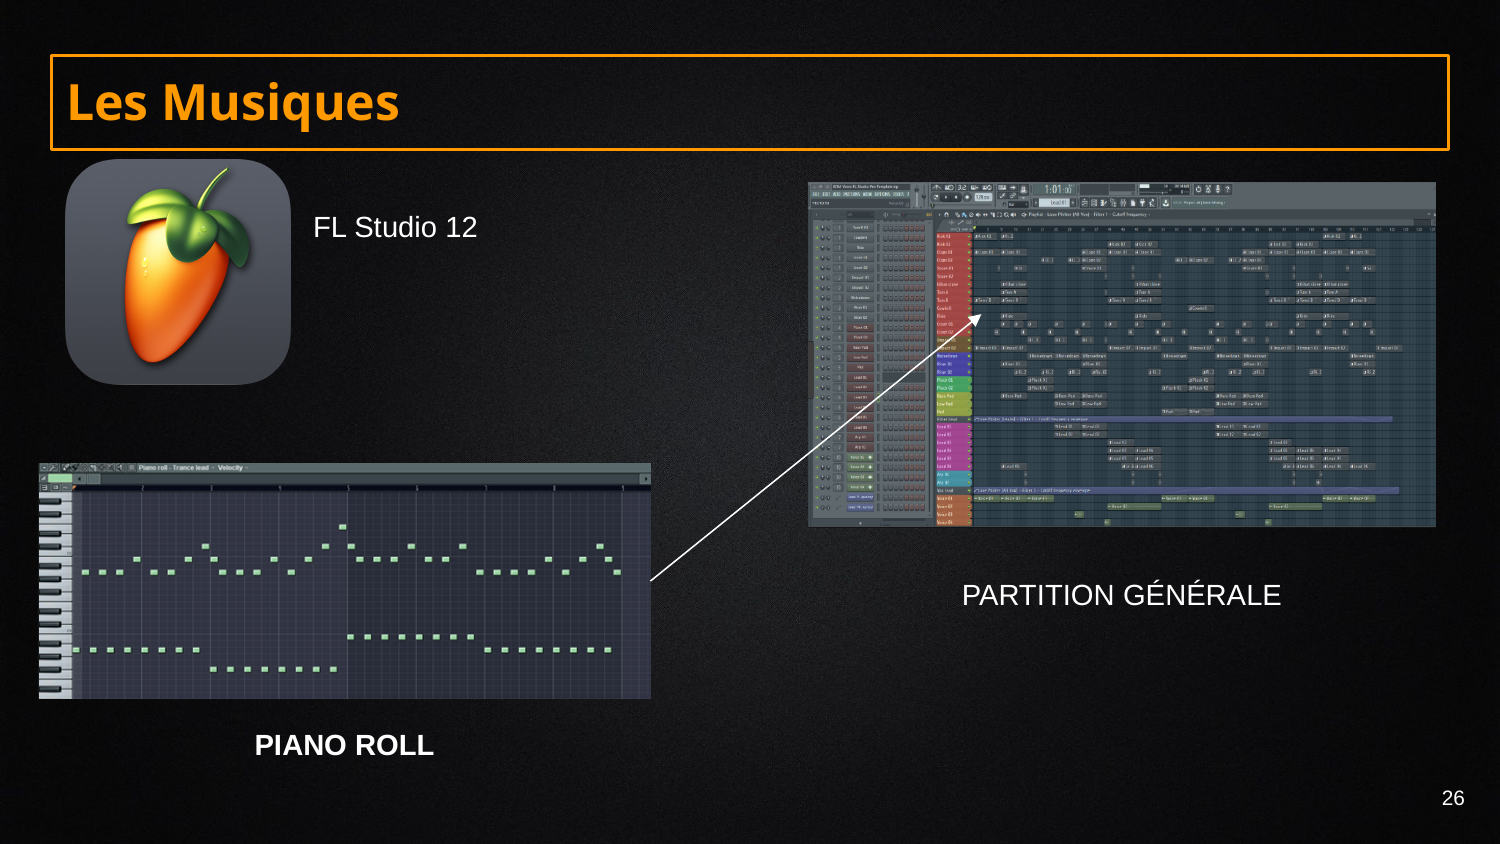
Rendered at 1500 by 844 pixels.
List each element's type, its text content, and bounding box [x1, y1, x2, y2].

text_box PARTITION GÉNÉRALE [941, 560, 1303, 662]
slide_number 26 [1389, 764, 1480, 830]
text_box FL Studio 12 [298, 193, 802, 304]
picture [0, 0, 1500, 844]
title Les Musiques [51, 55, 1449, 150]
text_box PIANO ROLL [207, 710, 482, 776]
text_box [650, 313, 982, 582]
